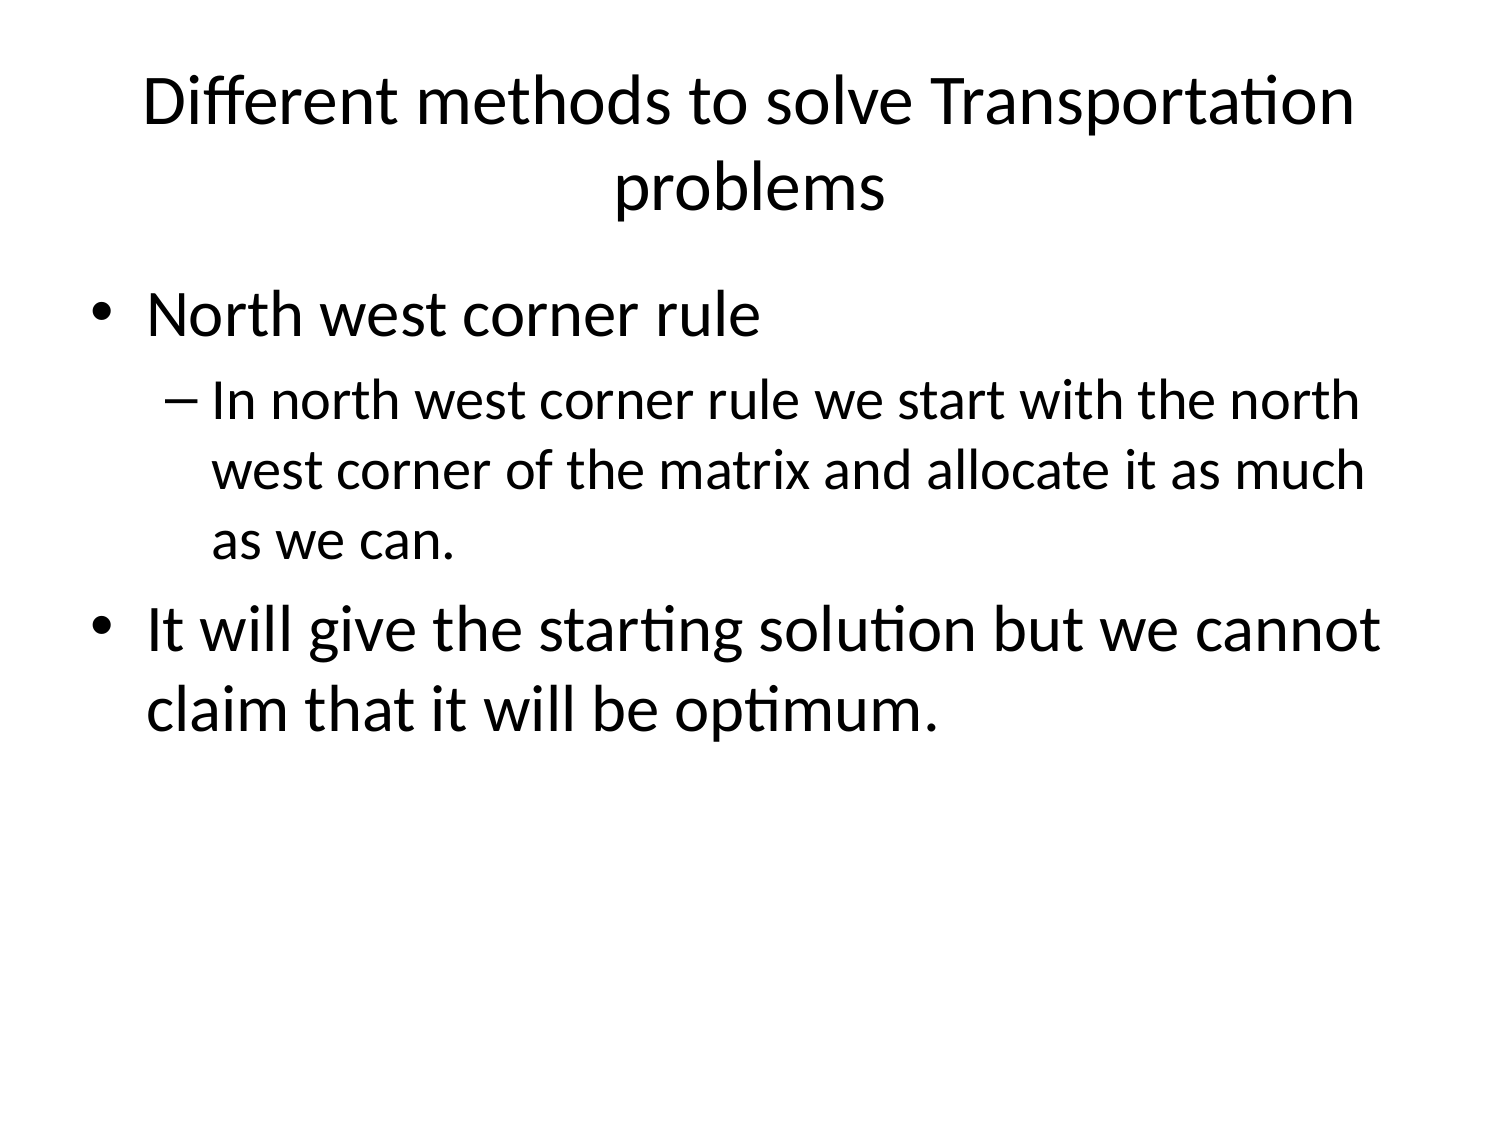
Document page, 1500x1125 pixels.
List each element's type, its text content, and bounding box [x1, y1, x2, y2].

text_box Different methods to solve Transportation problems [75, 45, 1425, 233]
text_box North west corner rule In north west corner rule we start with the north west corner of the matrix and allocate it as much as we can. It will give the starting solution but we cannot claim that it will be optimum. [75, 262, 1425, 1005]
